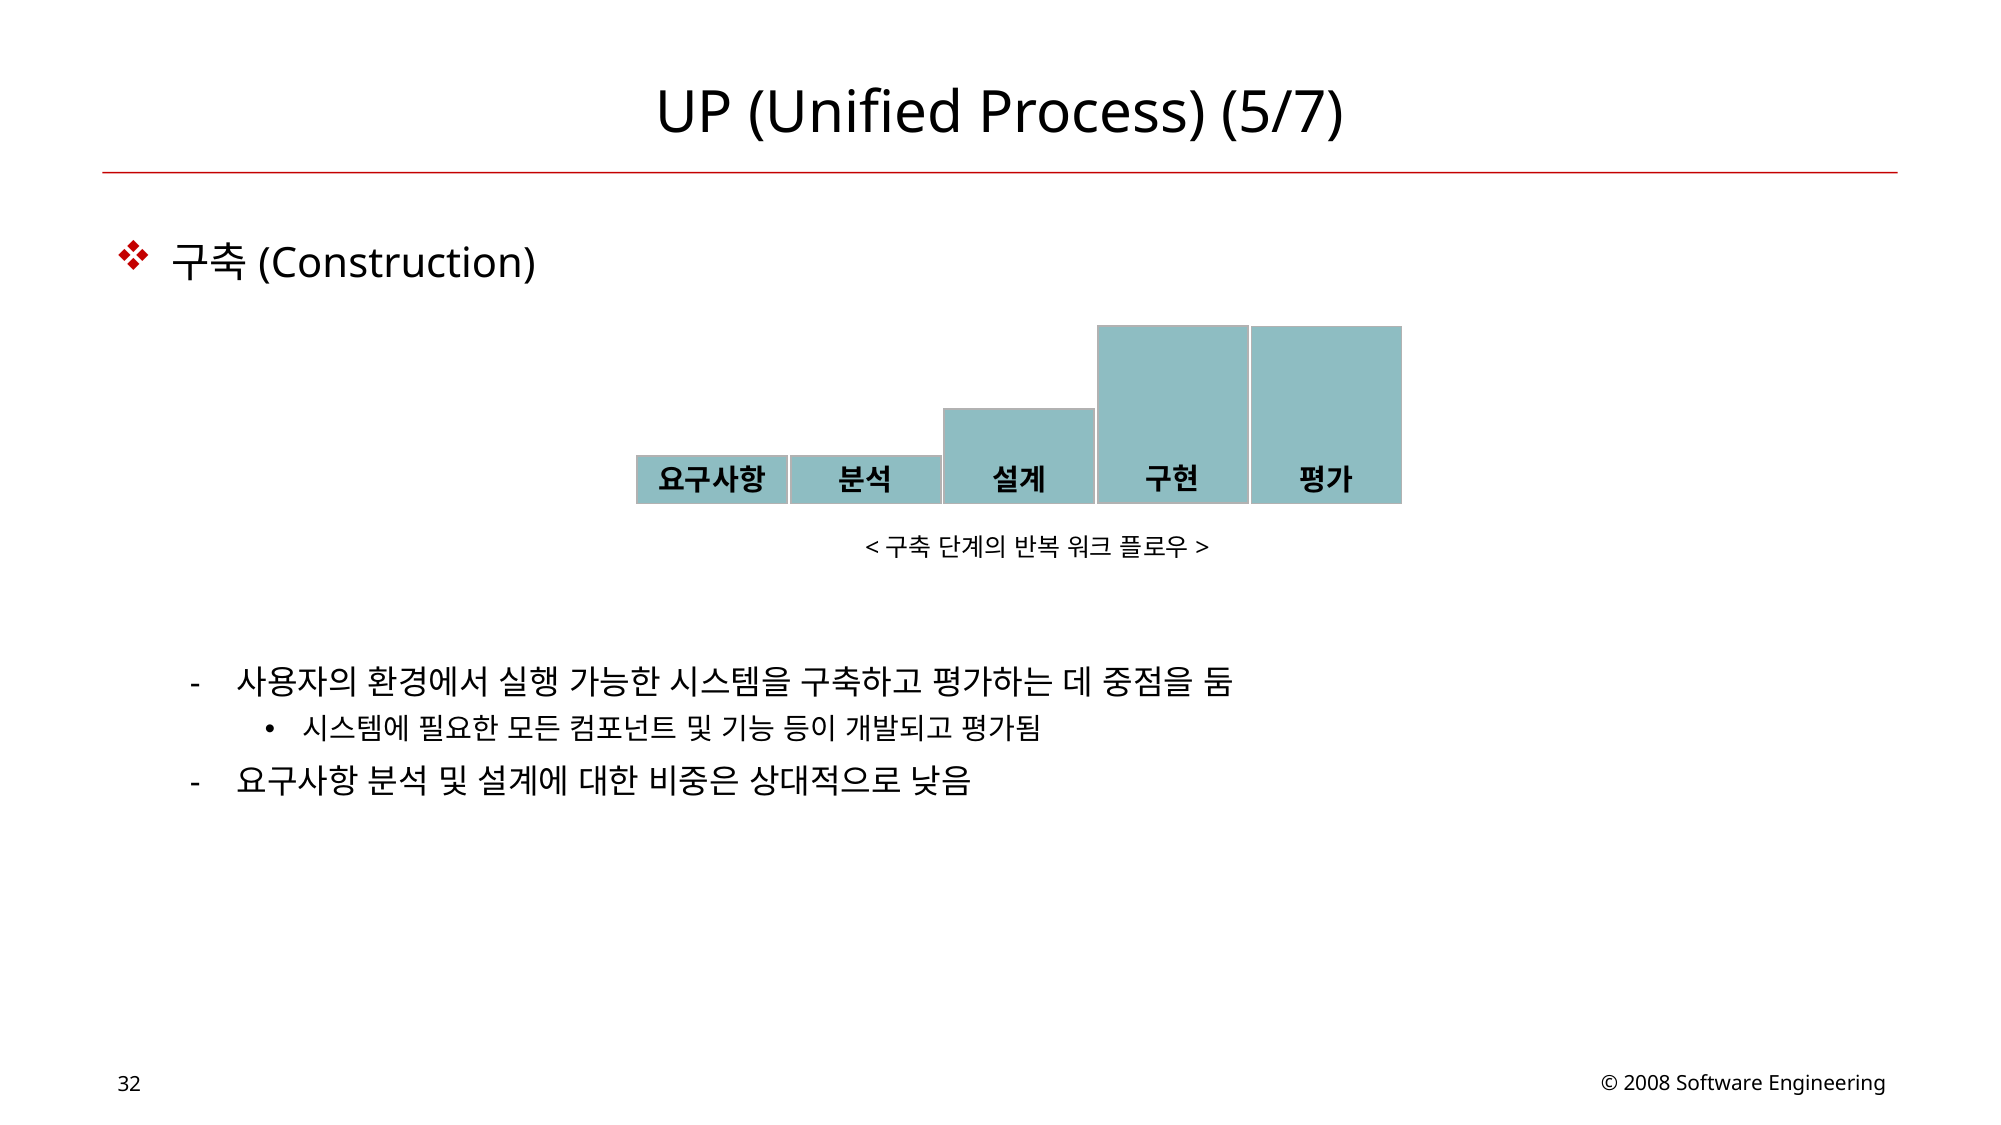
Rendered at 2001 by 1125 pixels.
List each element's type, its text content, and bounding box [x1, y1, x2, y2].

text_box 평가 [1251, 326, 1402, 504]
text_box 설계 [944, 409, 1095, 504]
text_box 구현 [1097, 326, 1248, 503]
text_box 분석 [790, 456, 941, 504]
footer © 2008 Software Engineering [1267, 1061, 1901, 1106]
slide_number 32 [102, 1063, 569, 1106]
list 구축(Construction) <구축 단계의 반복 워크 플로우> 사용자의 환경에서 실행 가능한 시스템을 구축하고 평가하는 데 중점을 둠 시스템에 필요한 모든 컴포넌트 및 기능 등이 개발되고 평가됨 요구사항 분석 및 설계에 대한 비중은 상대적으로 낮음 [99, 208, 1900, 1035]
text_box 요구사항 [637, 456, 788, 504]
title UP (Unified Process) (5/7) [99, 45, 1900, 173]
